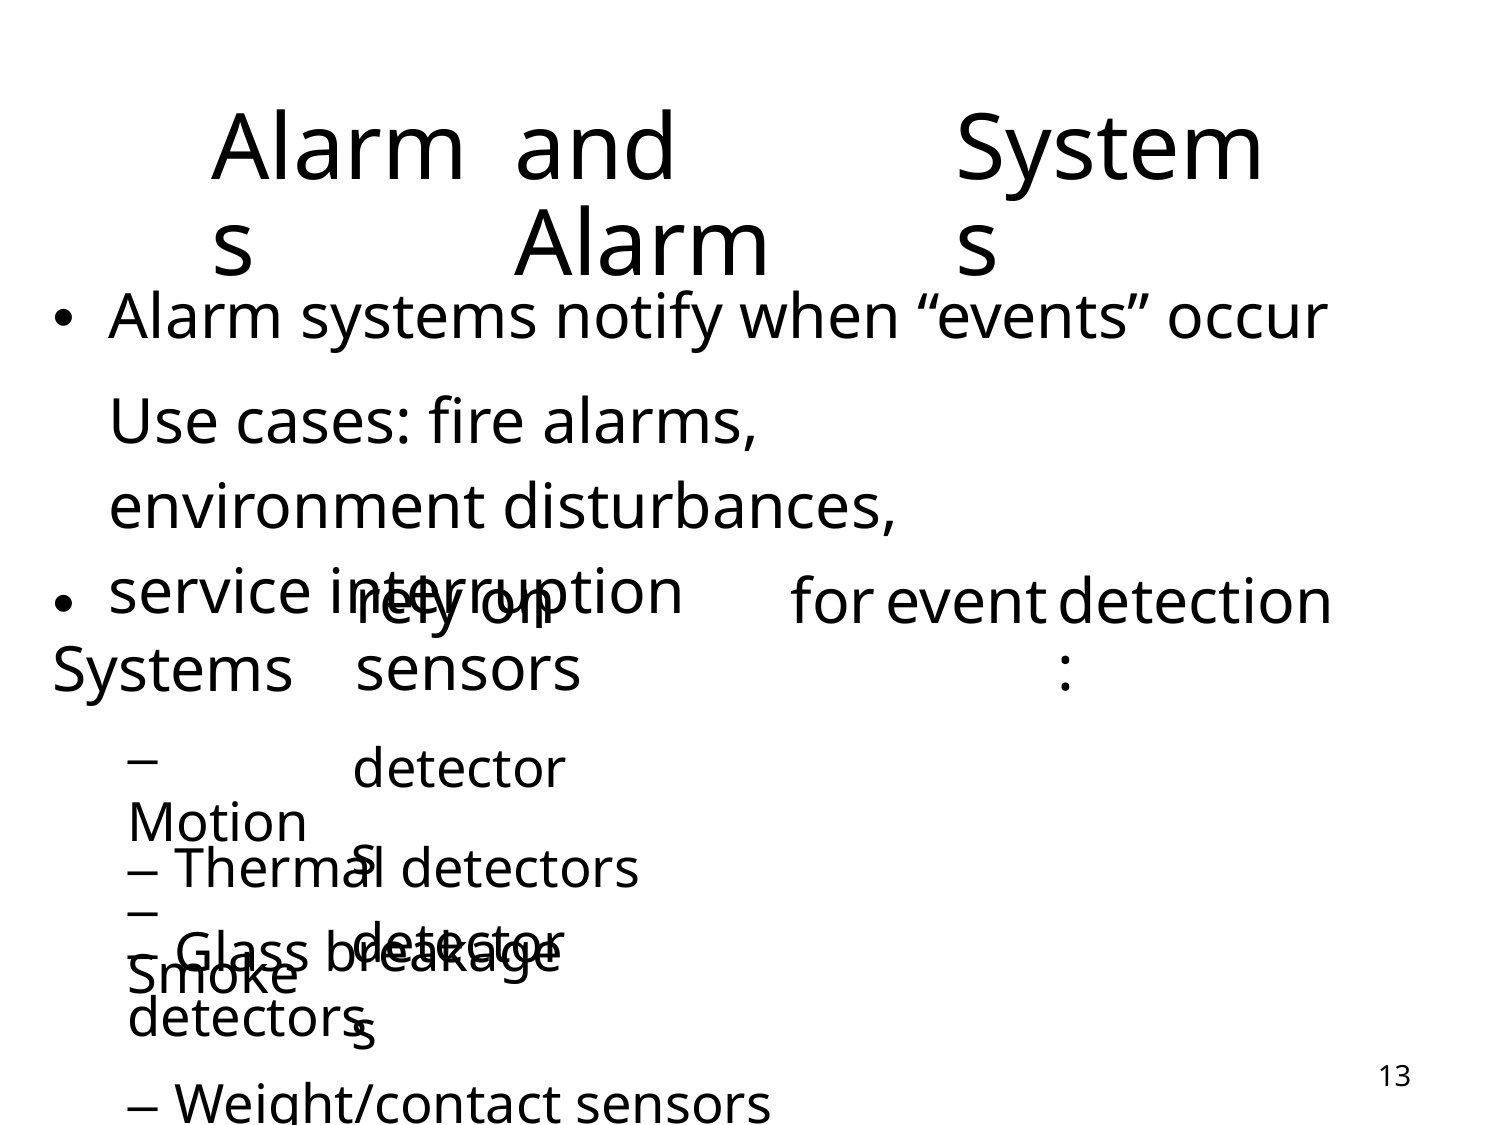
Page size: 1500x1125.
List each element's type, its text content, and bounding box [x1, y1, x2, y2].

text_box • Alarm systems notify when “events” occur Use cases: fire alarms, environment disturbances, service interruption [50, 280, 1411, 533]
text_box for [788, 566, 878, 633]
text_box Alarms [208, 97, 502, 194]
text_box • Systems – Motion – Smoke [50, 566, 348, 810]
text_box event [883, 566, 1050, 633]
text_box 13 [1375, 1058, 1417, 1092]
text_box Systems [953, 97, 1305, 194]
text_box detection: [1055, 566, 1345, 633]
text_box – Thermal detectors – Glass breakage detectors – Weight/contact sensors [125, 837, 786, 1072]
text_box rely on sensors detectors detectors [349, 566, 783, 809]
text_box and Alarm [512, 97, 943, 194]
